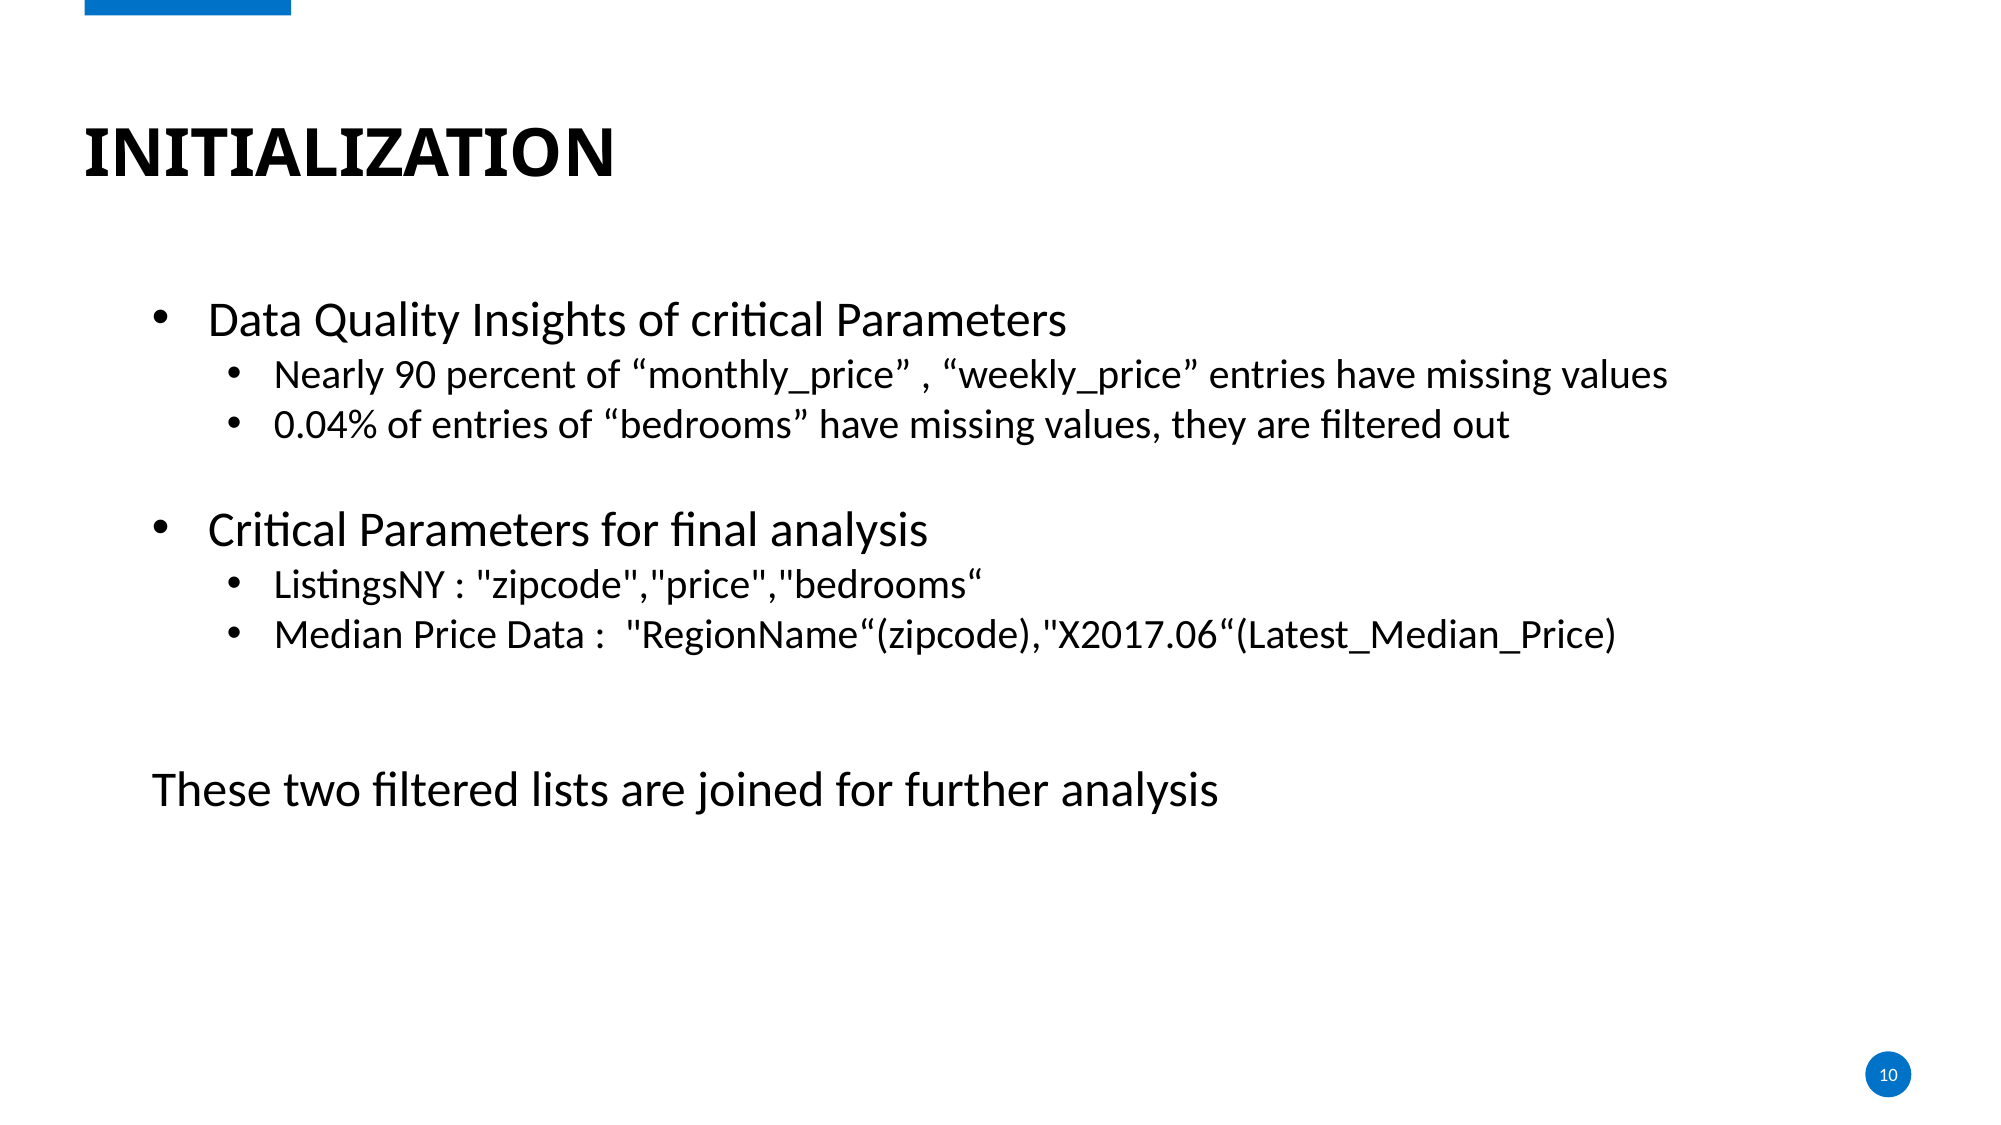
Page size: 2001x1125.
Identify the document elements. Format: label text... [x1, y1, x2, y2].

title initialization [84, 40, 1914, 192]
text_box Data Quality Insights of critical Parameters Nearly 90 percent of “monthly_price” , “weekly_price” entries have missing values 0.04% of entries of “bedrooms” have missing values, they are filtered out Critical Parameters for final analysis ListingsNY : "zipcode","price","bedrooms“ Median Price Data : "RegionName“(zipcode),"X2017.06“(Latest_Median_Price) These two filtered lists are joined for further analysis [137, 279, 1772, 935]
slide_number 10 [1864, 1059, 1913, 1090]
